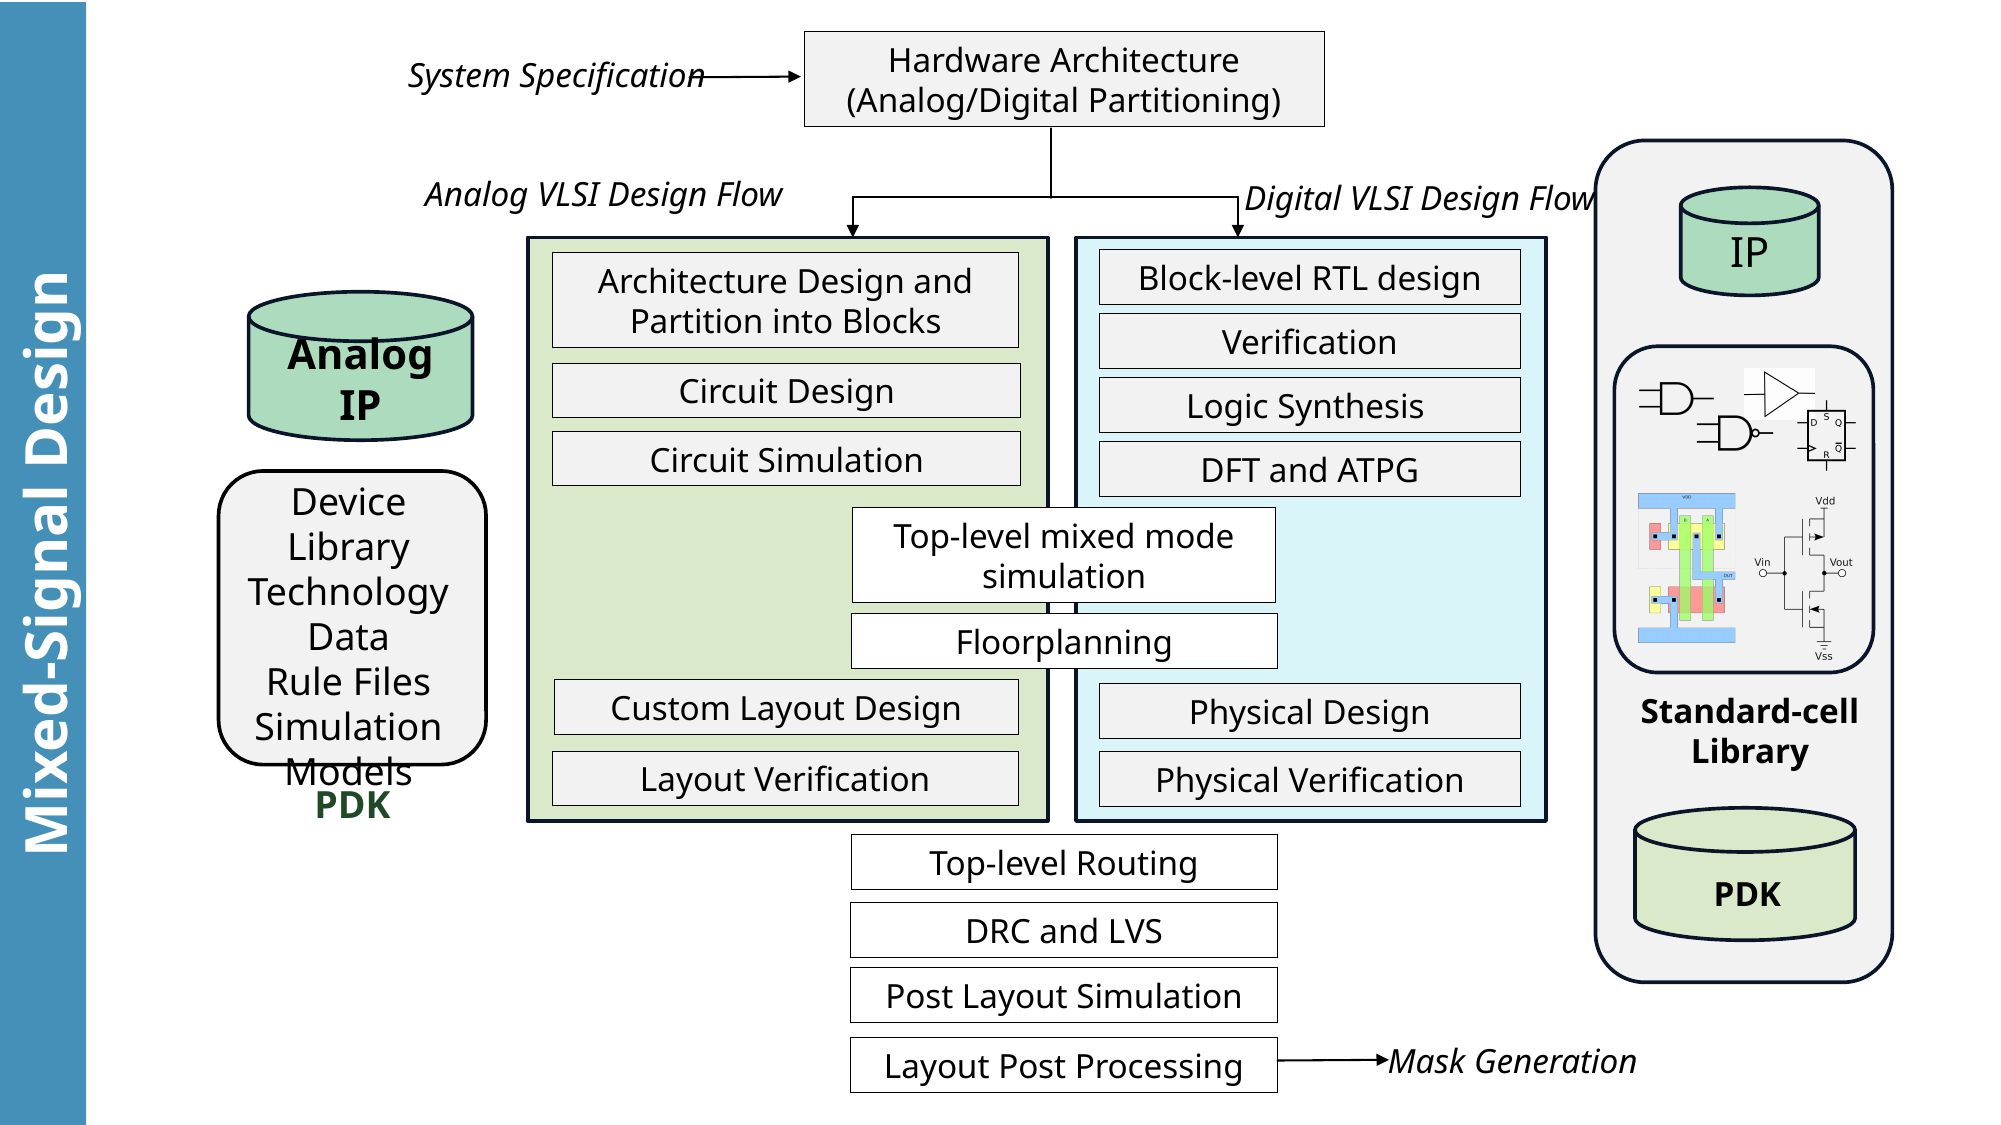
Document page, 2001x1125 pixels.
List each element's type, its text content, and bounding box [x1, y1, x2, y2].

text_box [218, 30, 1904, 1094]
text_box Mixed-Signal Design [0, 2, 87, 1125]
